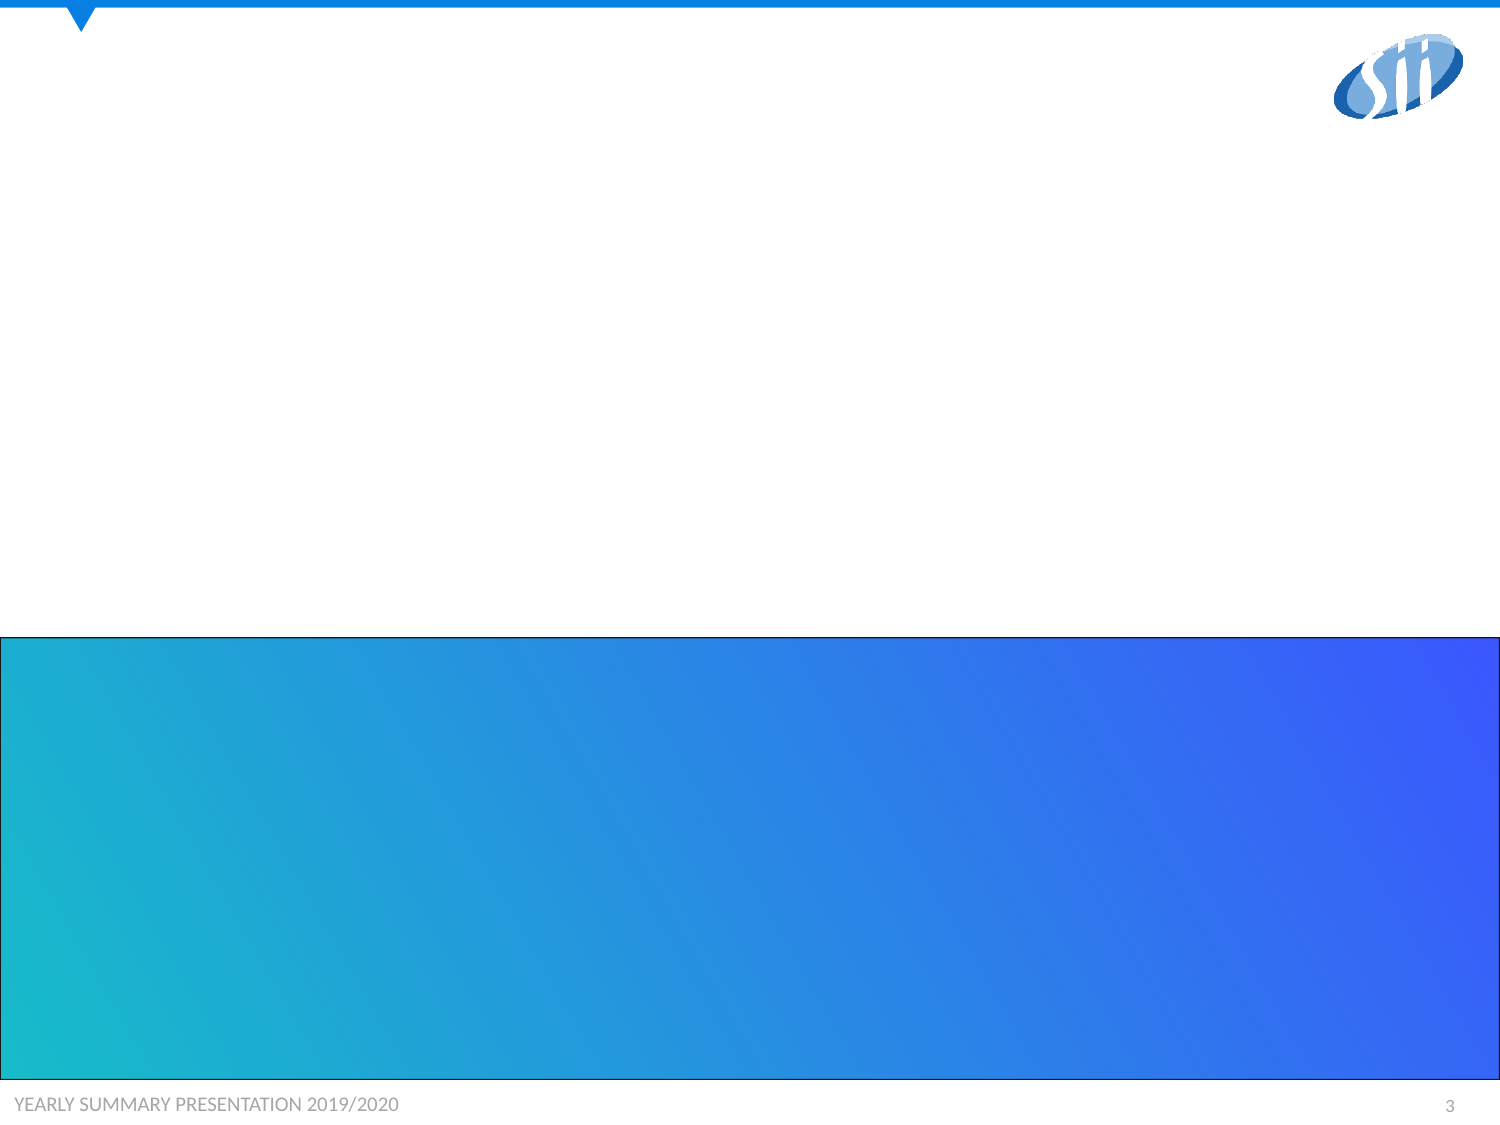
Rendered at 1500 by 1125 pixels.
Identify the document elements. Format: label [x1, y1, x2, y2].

picture [1333, 33, 1464, 120]
